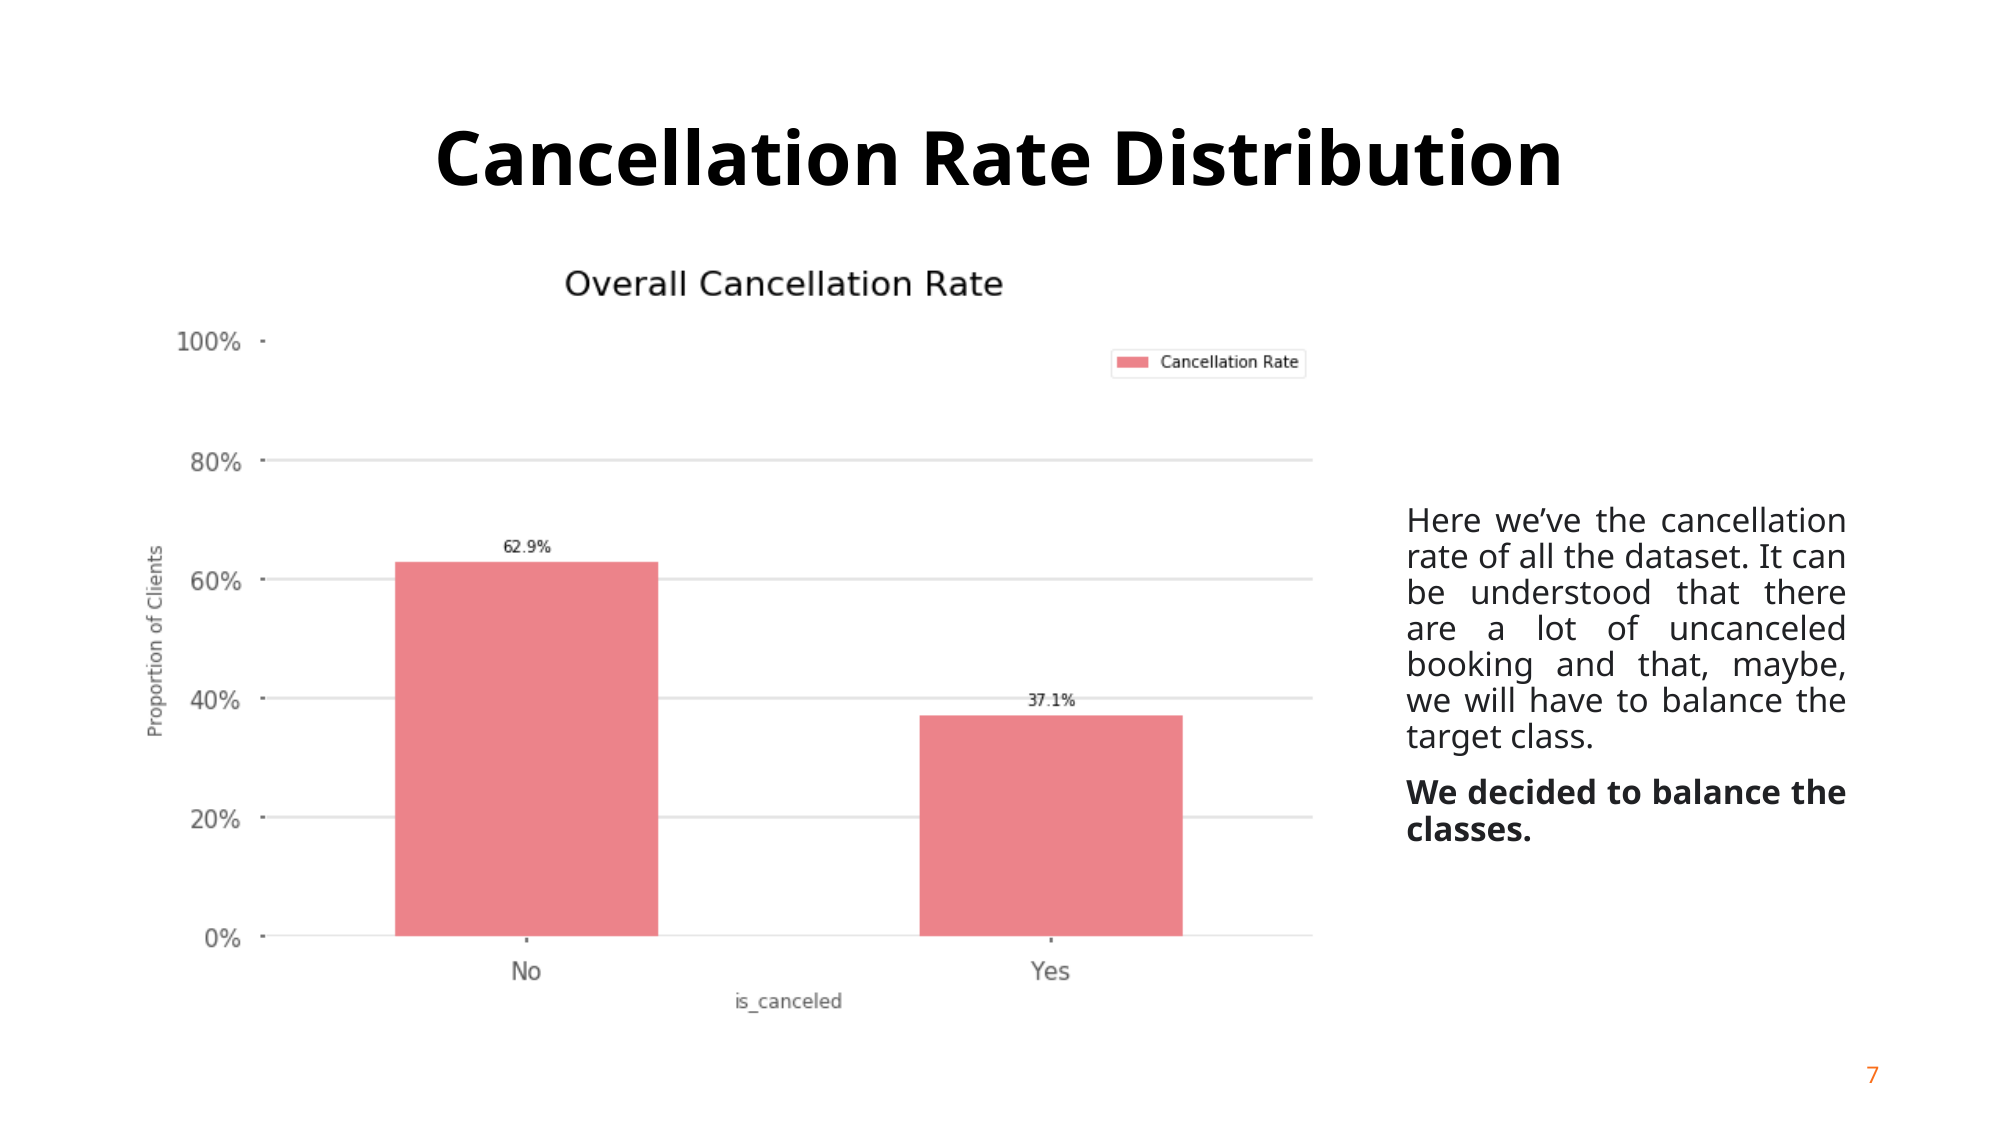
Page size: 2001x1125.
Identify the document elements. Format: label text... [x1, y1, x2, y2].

text_box Here we’ve the cancellation rate of all the dataset. It can be understood that there are a lot of uncanceled booking and that, maybe, we will have to balance the target class. We decided to balance the classes. [1391, 496, 1863, 879]
title Cancellation Rate Distribution [137, 104, 1863, 219]
picture [137, 260, 1324, 1021]
